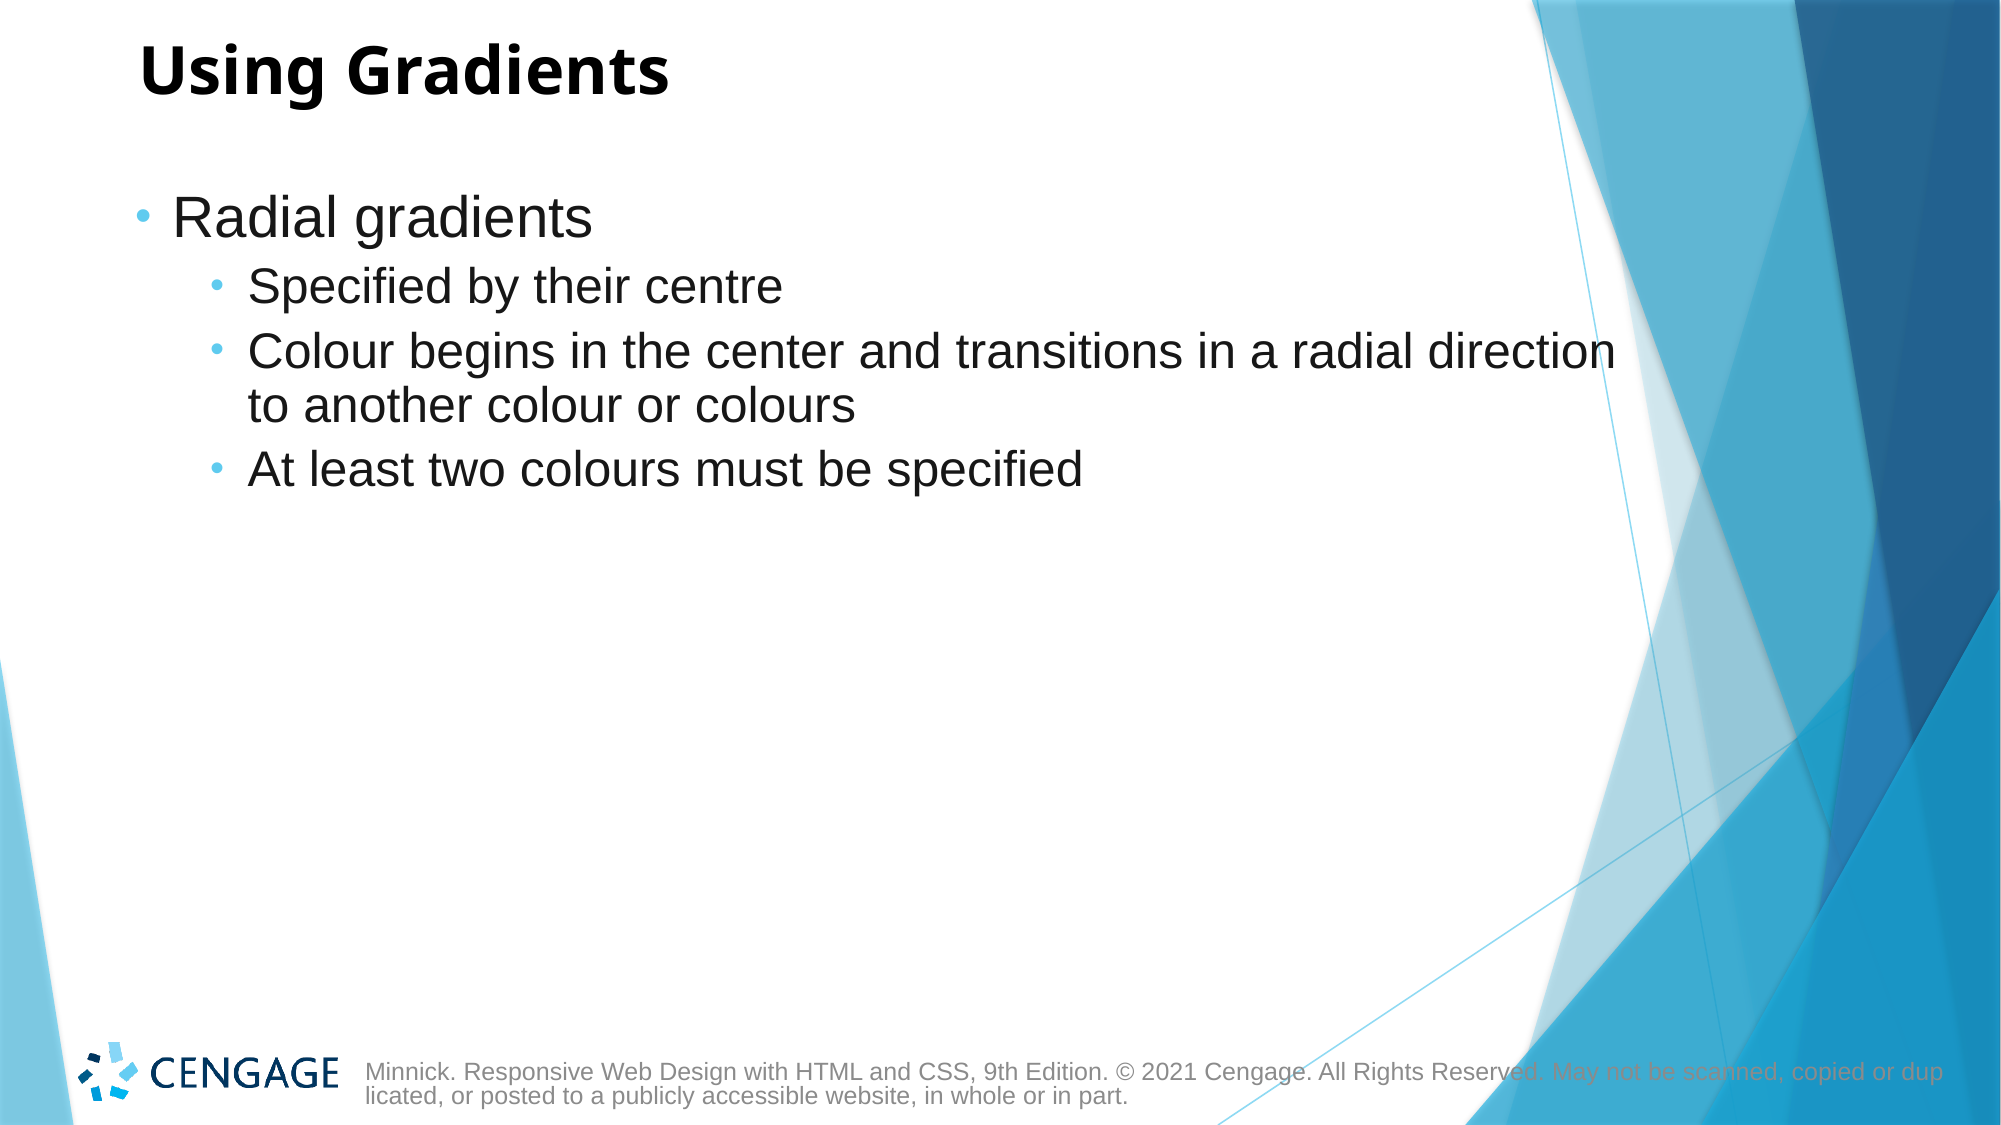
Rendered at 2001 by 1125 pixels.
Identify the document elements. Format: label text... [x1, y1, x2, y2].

picture [78, 1042, 338, 1101]
footer Minnick. Responsive Web Design with HTML and CSS, 9th Edition. © 2021 Cengage. All Rights Reserved. May not be scanned, copied or duplicated, or posted to a publicly accessible website, in whole or in part. [350, 1040, 1967, 1100]
title Using Gradients [123, 20, 1849, 171]
list Radial gradients Specified by their centre Colour begins in the center and transitions in a radial direction to another colour or colours At least two colours must be specified [120, 179, 1675, 1003]
